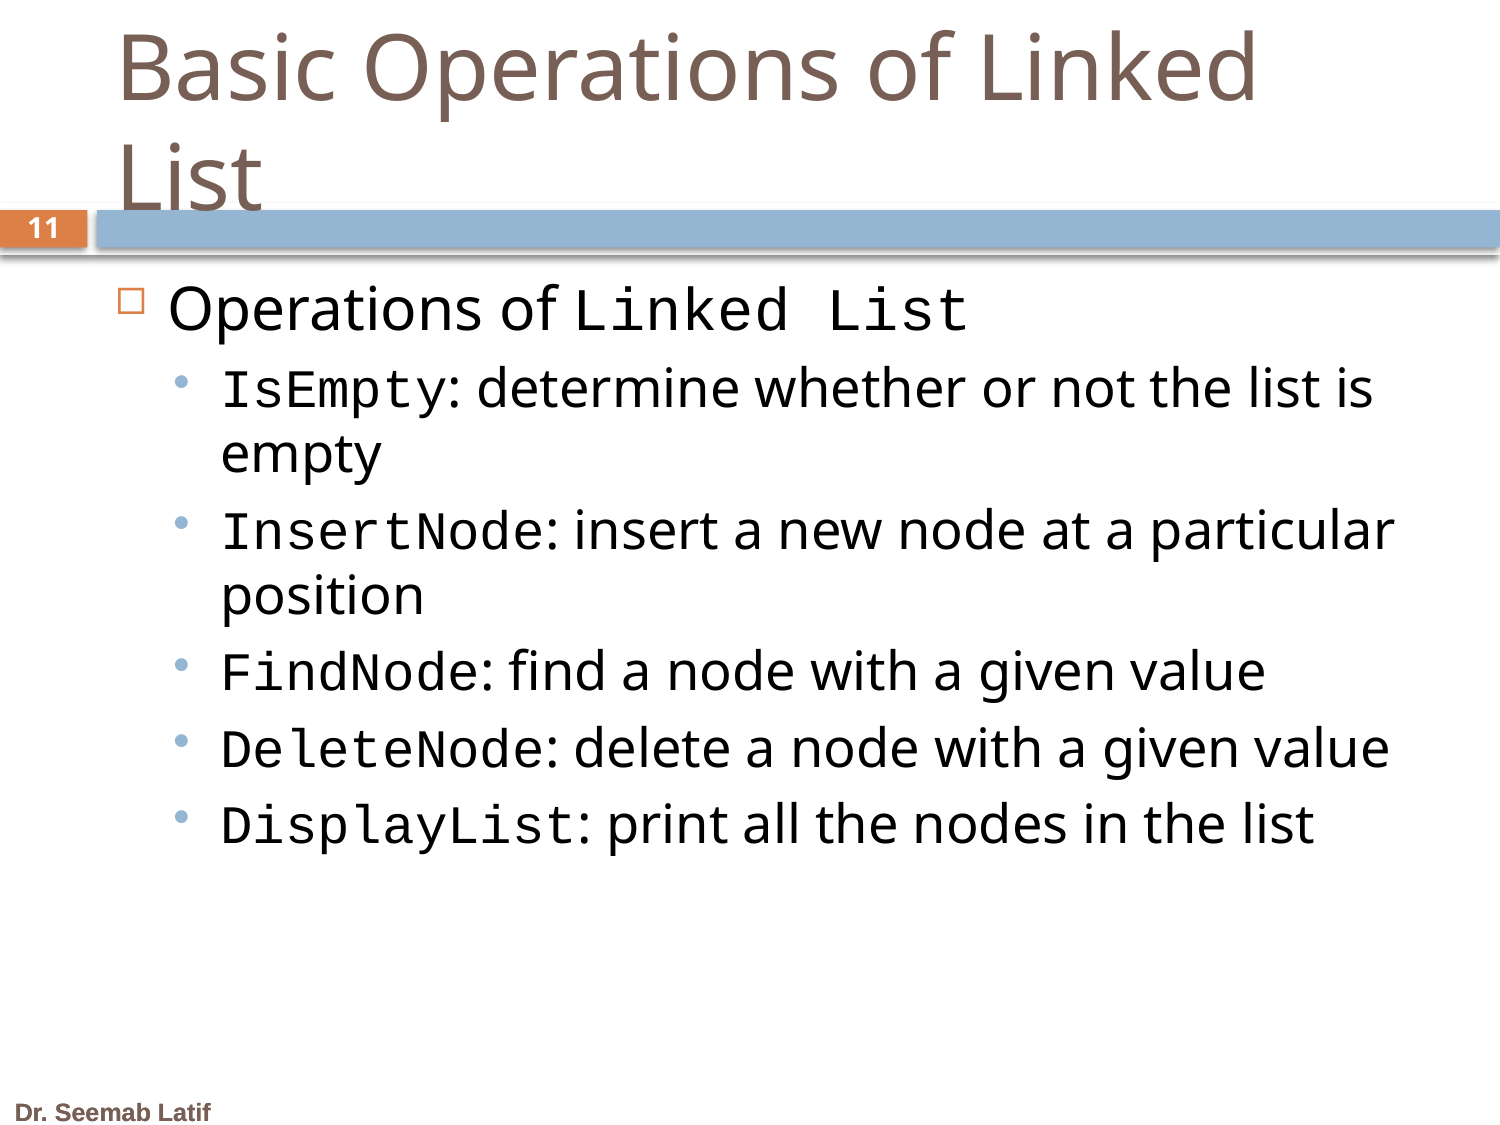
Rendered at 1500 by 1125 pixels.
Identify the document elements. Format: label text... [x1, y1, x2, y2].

slide_number 11 [0, 208, 88, 249]
list Operations of Linked List IsEmpty: determine whether or not the list is empty InsertNode: insert a new node at a particular position FindNode: find a node with a given value DeleteNode: delete a node with a given value DisplayList: print all the nodes in the list [100, 262, 1438, 1000]
title Basic Operations of Linked List [100, 37, 1438, 200]
